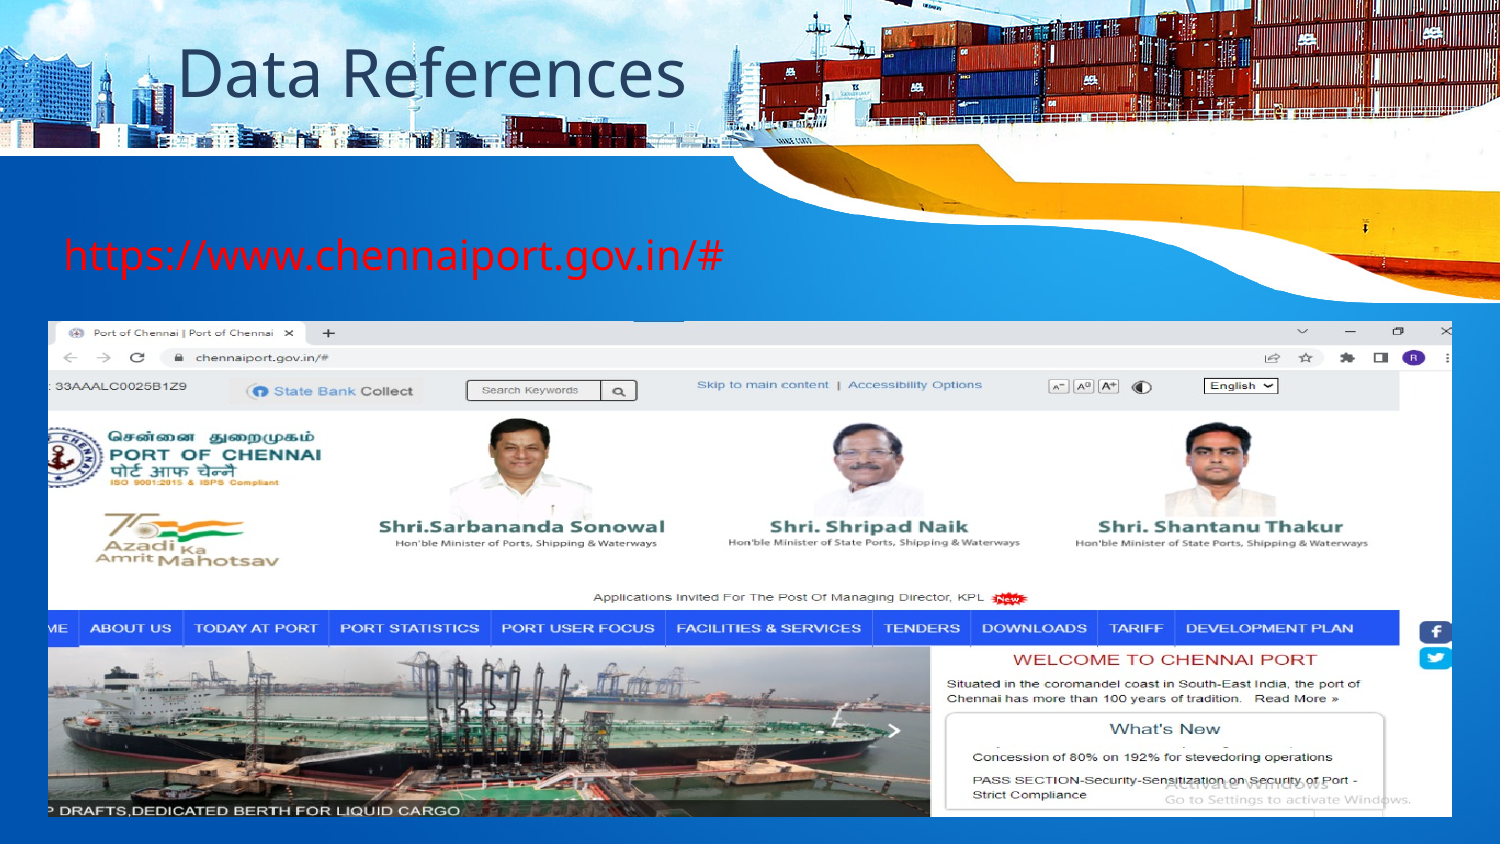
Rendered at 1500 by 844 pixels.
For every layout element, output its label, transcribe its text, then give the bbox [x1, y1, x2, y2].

text_box https://www.chennaiport.gov.in/# [48, 221, 876, 287]
text_box Data References [161, 23, 738, 119]
picture [0, 0, 1500, 844]
